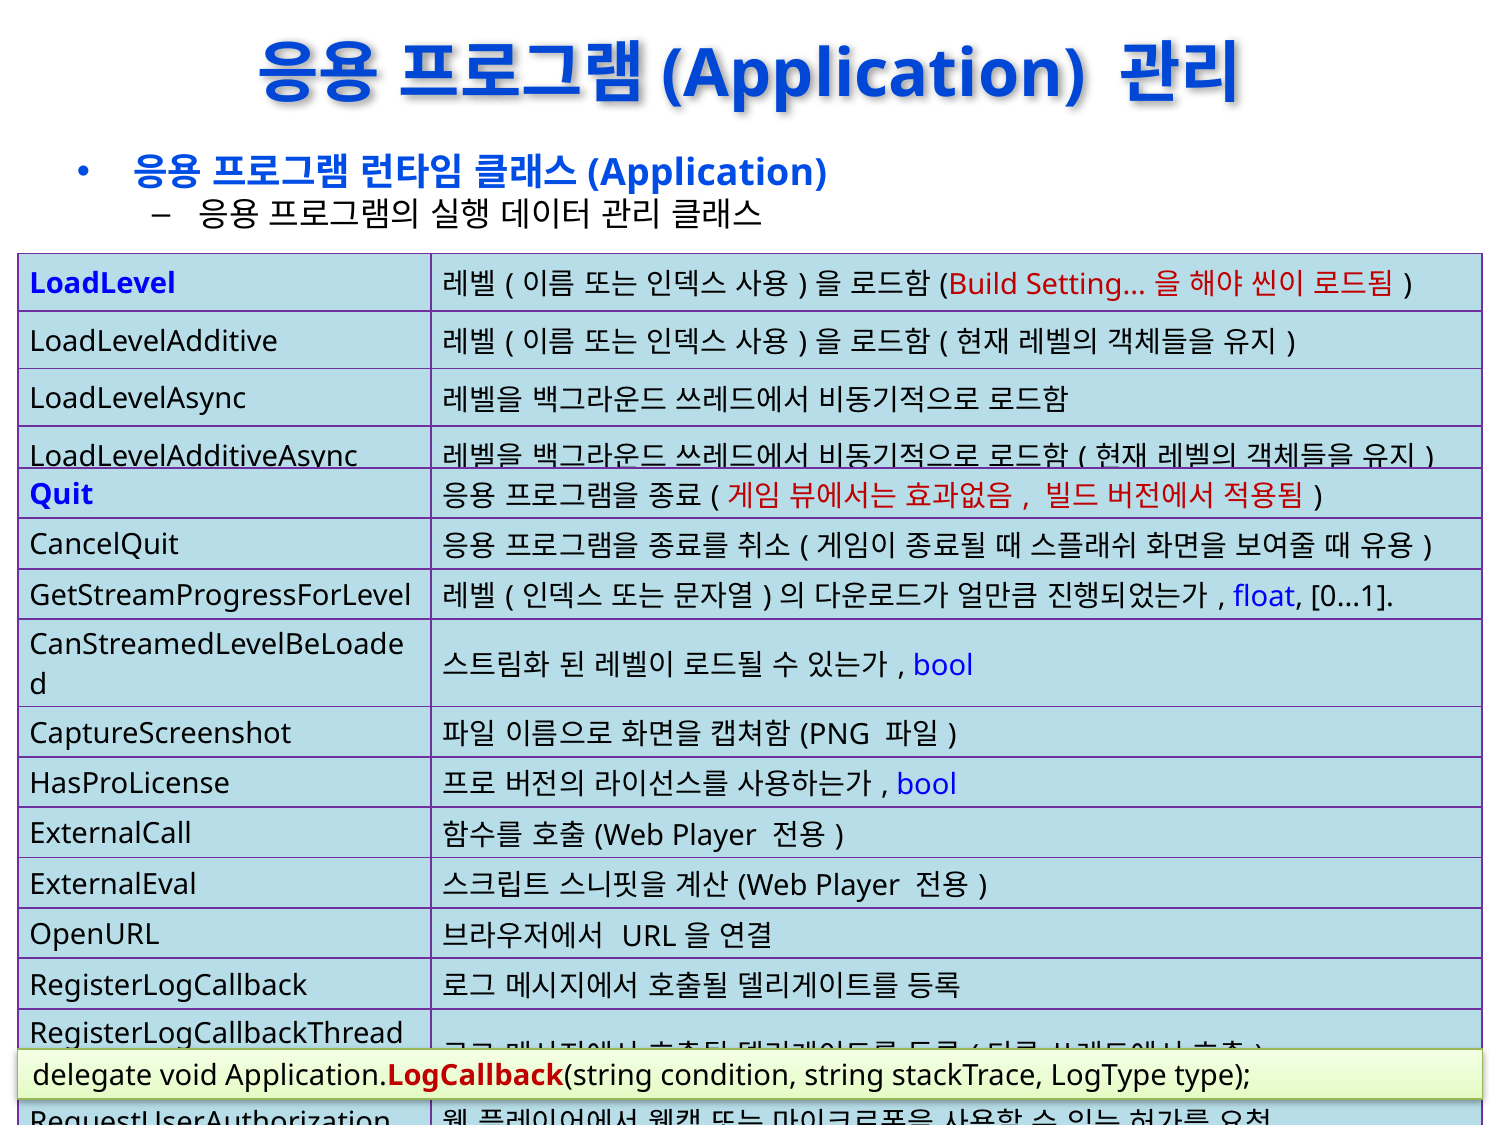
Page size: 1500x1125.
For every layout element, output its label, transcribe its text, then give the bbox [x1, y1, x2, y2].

table_cell 레벨(인덱스 또는 문자열)의 다운로드가 얼만큼 진행되었는가, float, [0...1]. [432, 570, 1481, 618]
table_cell CancelQuit [19, 519, 430, 568]
table_cell 레벨을 백그라운드 쓰레드에서 비동기적으로 로드함(현재 레벨의 객체들을 유지) [432, 427, 1481, 467]
list 응용 프로그램 런타임 클래스(Application) 응용 프로그램의 실행 데이터 관리 클래스 [0, 140, 1500, 1067]
title 응용 프로그램(Application) 관리 [0, 0, 1500, 140]
table_cell 로그 메시지에서 호출될 델리게이트를 등록 [432, 959, 1481, 1008]
table_cell OpenURL [19, 909, 430, 957]
table_cell 레벨(이름 또는 인덱스 사용)을 로드함(현재 레벨의 객체들을 유지) [432, 312, 1481, 368]
table_cell RegisterLogCallback [19, 959, 430, 1008]
table_cell 스크립트 스니핏을 계산(Web Player 전용) [432, 858, 1481, 907]
table_cell GetStreamProgressForLevel [19, 570, 430, 618]
table_cell CanStreamedLevelBeLoaded [19, 620, 430, 706]
table_cell 응용 프로그램을 종료를 취소(게임이 종료될 때 스플래쉬 화면을 보여줄 때 유용) [432, 519, 1481, 568]
table_cell HasProLicense [19, 758, 430, 806]
table_cell 스트림화 된 레벨이 로드될 수 있는가, bool [432, 620, 1481, 706]
table_cell LoadLevelAsync [19, 369, 430, 425]
table_cell RegisterLogCallbackThreaded [19, 1010, 430, 1047]
table_cell 레벨을 백그라운드 쓰레드에서 비동기적으로 로드함 [432, 369, 1481, 425]
table_cell 브라우저에서 URL을 연결 [432, 909, 1481, 957]
table_header LoadLevel [19, 254, 430, 310]
table_cell LoadLevelAdditiveAsync [19, 427, 430, 467]
table_cell CaptureScreenshot [19, 707, 430, 756]
table_header 레벨(이름 또는 인덱스 사용)을 로드함(Build Setting...을 해야 씬이 로드됨) [432, 254, 1481, 310]
table_header 응용 프로그램을 종료(게임 뷰에서는 효과없음, 빌드 버전에서 적용됨) [432, 469, 1481, 517]
table_cell ExternalEval [19, 858, 430, 907]
text_box delegate void Application.LogCallback(string condition, string stackTrace, LogType type); [17, 1048, 1483, 1100]
table_cell 프로 버전의 라이선스를 사용하는가, bool [432, 758, 1481, 806]
table_cell 로그 메시지에서 호출될 델리게이트를 등록(다른 쓰레드에서 호출) [432, 1010, 1481, 1047]
table_cell RequestUserAuthorization [19, 1107, 430, 1125]
table_cell 함수를 호출(Web Player 전용) [432, 808, 1481, 857]
table_cell 웹 플레이어에서 웹캠 또는 마이크로폰을 사용할 수 있는 허가를 요청 [432, 1107, 1481, 1125]
table_cell ExternalCall [19, 808, 430, 857]
table_cell 파일 이름으로 화면을 캡쳐함(PNG 파일) [432, 707, 1481, 756]
table_cell LoadLevelAdditive [19, 312, 430, 368]
table_header Quit [19, 469, 430, 517]
